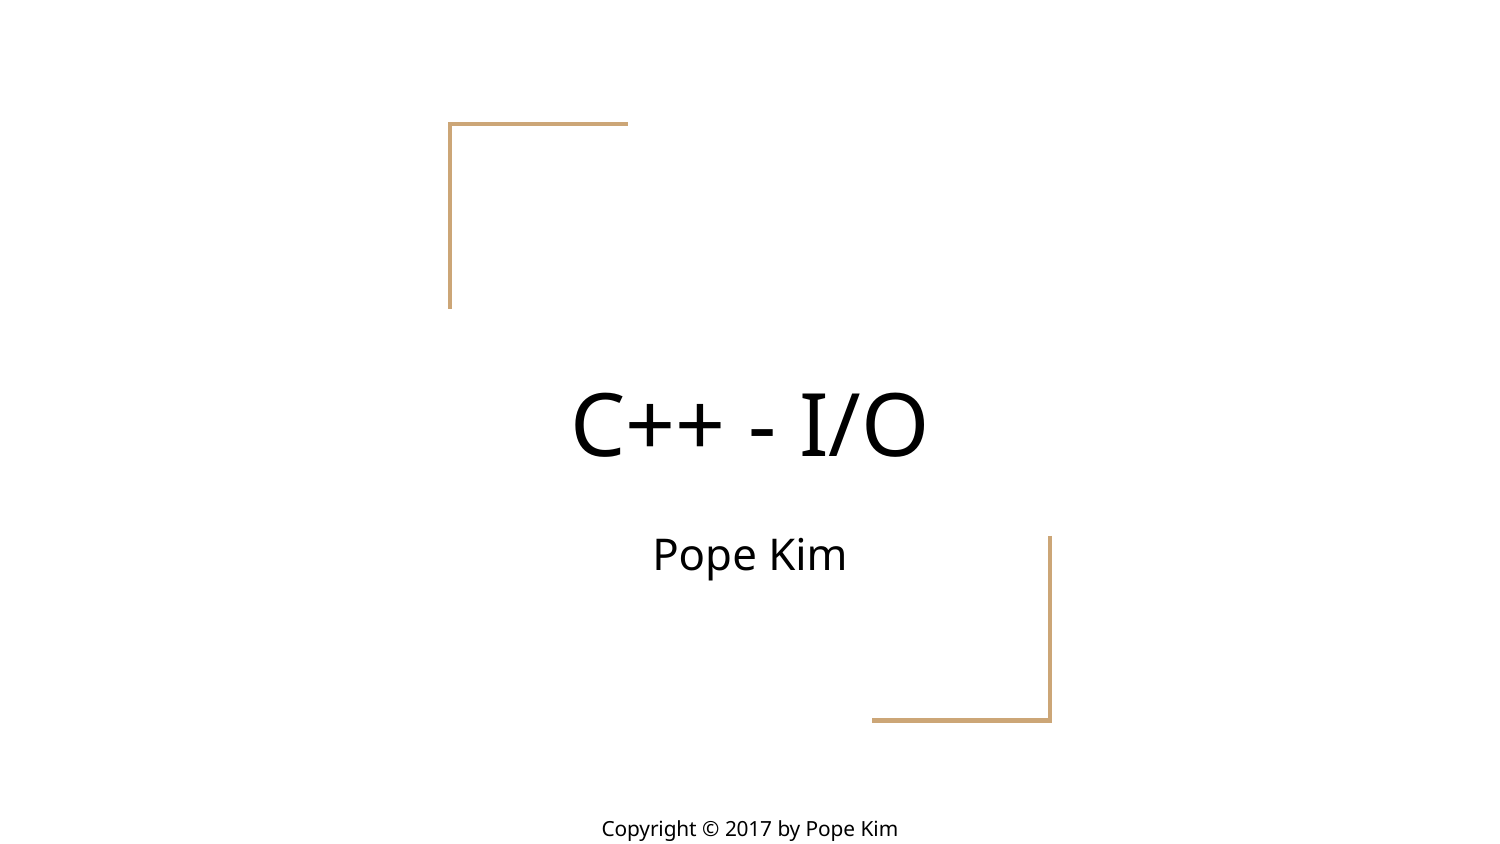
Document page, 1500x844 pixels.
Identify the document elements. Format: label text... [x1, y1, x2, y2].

subtitle Pope Kim [499, 511, 1001, 627]
title C++ - I/O [499, 236, 1001, 490]
